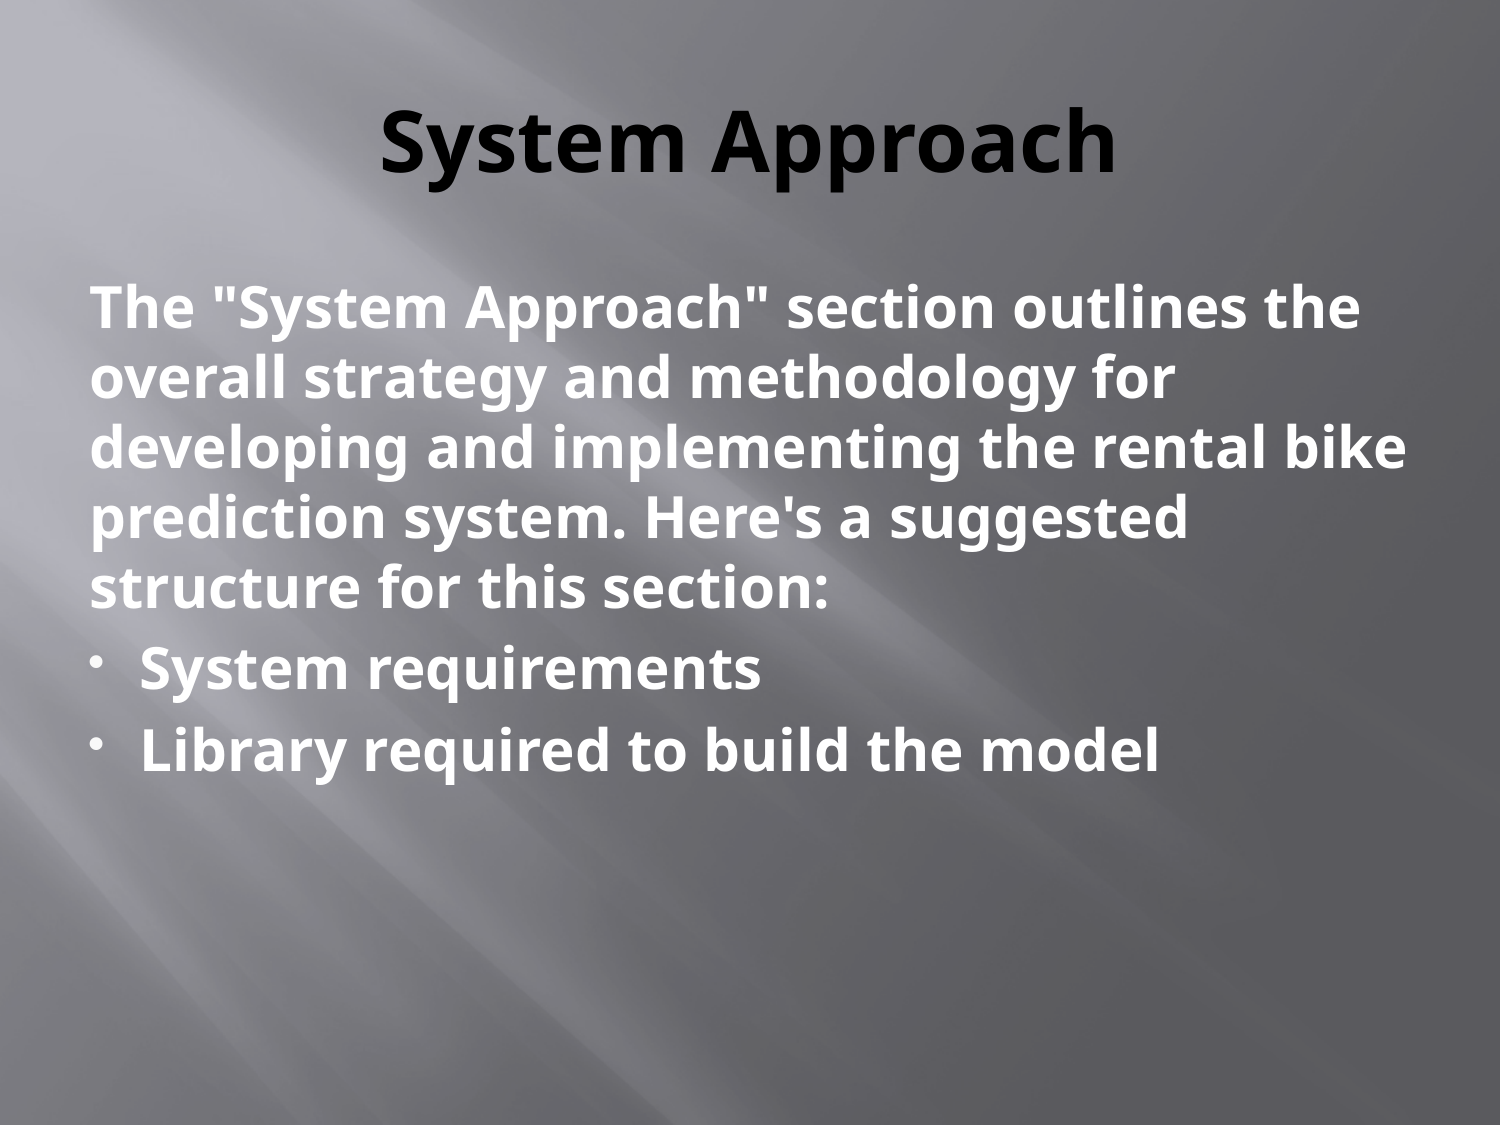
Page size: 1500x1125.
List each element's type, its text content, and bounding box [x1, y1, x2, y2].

list The "System Approach" section outlines the overall strategy and methodology for developing and implementing the rental bike prediction system. Here's a suggested structure for this section: System requirements Library required to build the model [75, 262, 1425, 1035]
title System Approach [75, 45, 1425, 233]
